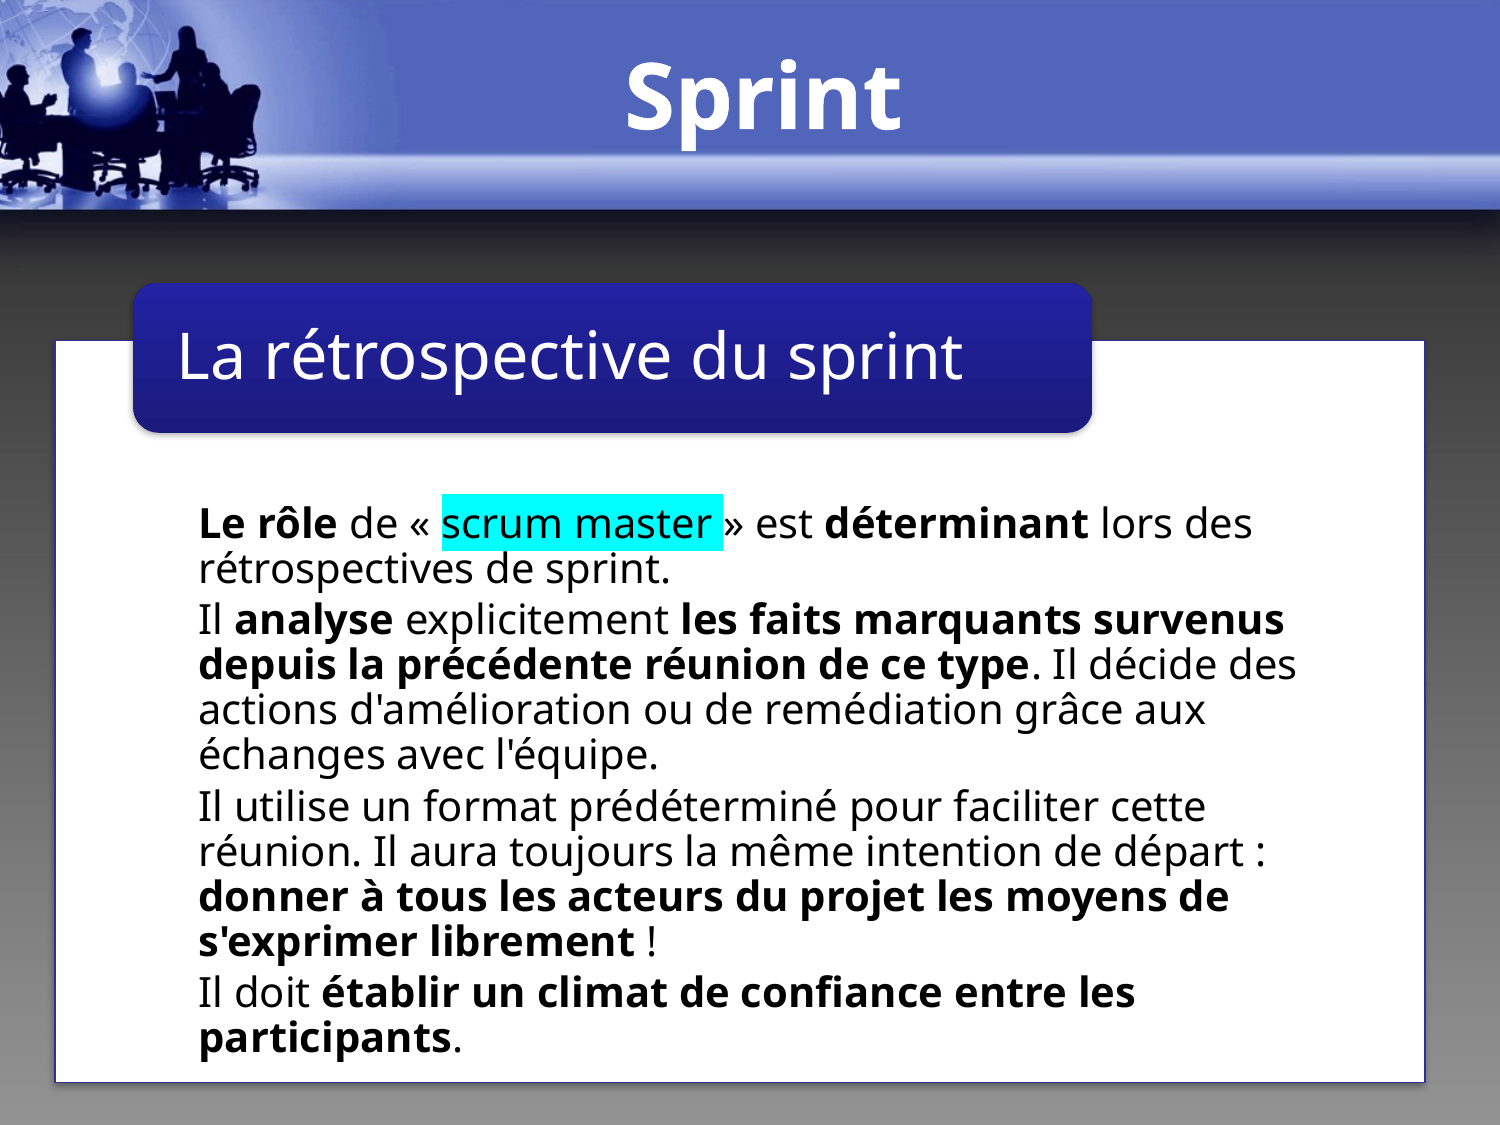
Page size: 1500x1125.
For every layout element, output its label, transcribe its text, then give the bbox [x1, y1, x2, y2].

text_box La rétrospective du sprint [133, 282, 1093, 433]
slide_number 14 [1074, 1024, 1426, 1103]
title Sprint [88, 0, 1439, 185]
text_box Le rôle de « scrum master » est déterminant lors des rétrospectives de sprint. Il analyse explicitement les faits marquants survenus depuis la précédente réunion de ce type. Il décide des actions d'amélioration ou de remédiation grâce aux échanges avec l'équipe. Il utilise un format prédéterminé pour faciliter cette réunion. Il aura toujours la même intention de départ : donner à tous les acteurs du projet les moyens de s'exprimer librement ! Il doit établir un climat de confiance entre les participants. [54, 340, 1426, 1083]
picture [0, 0, 1500, 1125]
